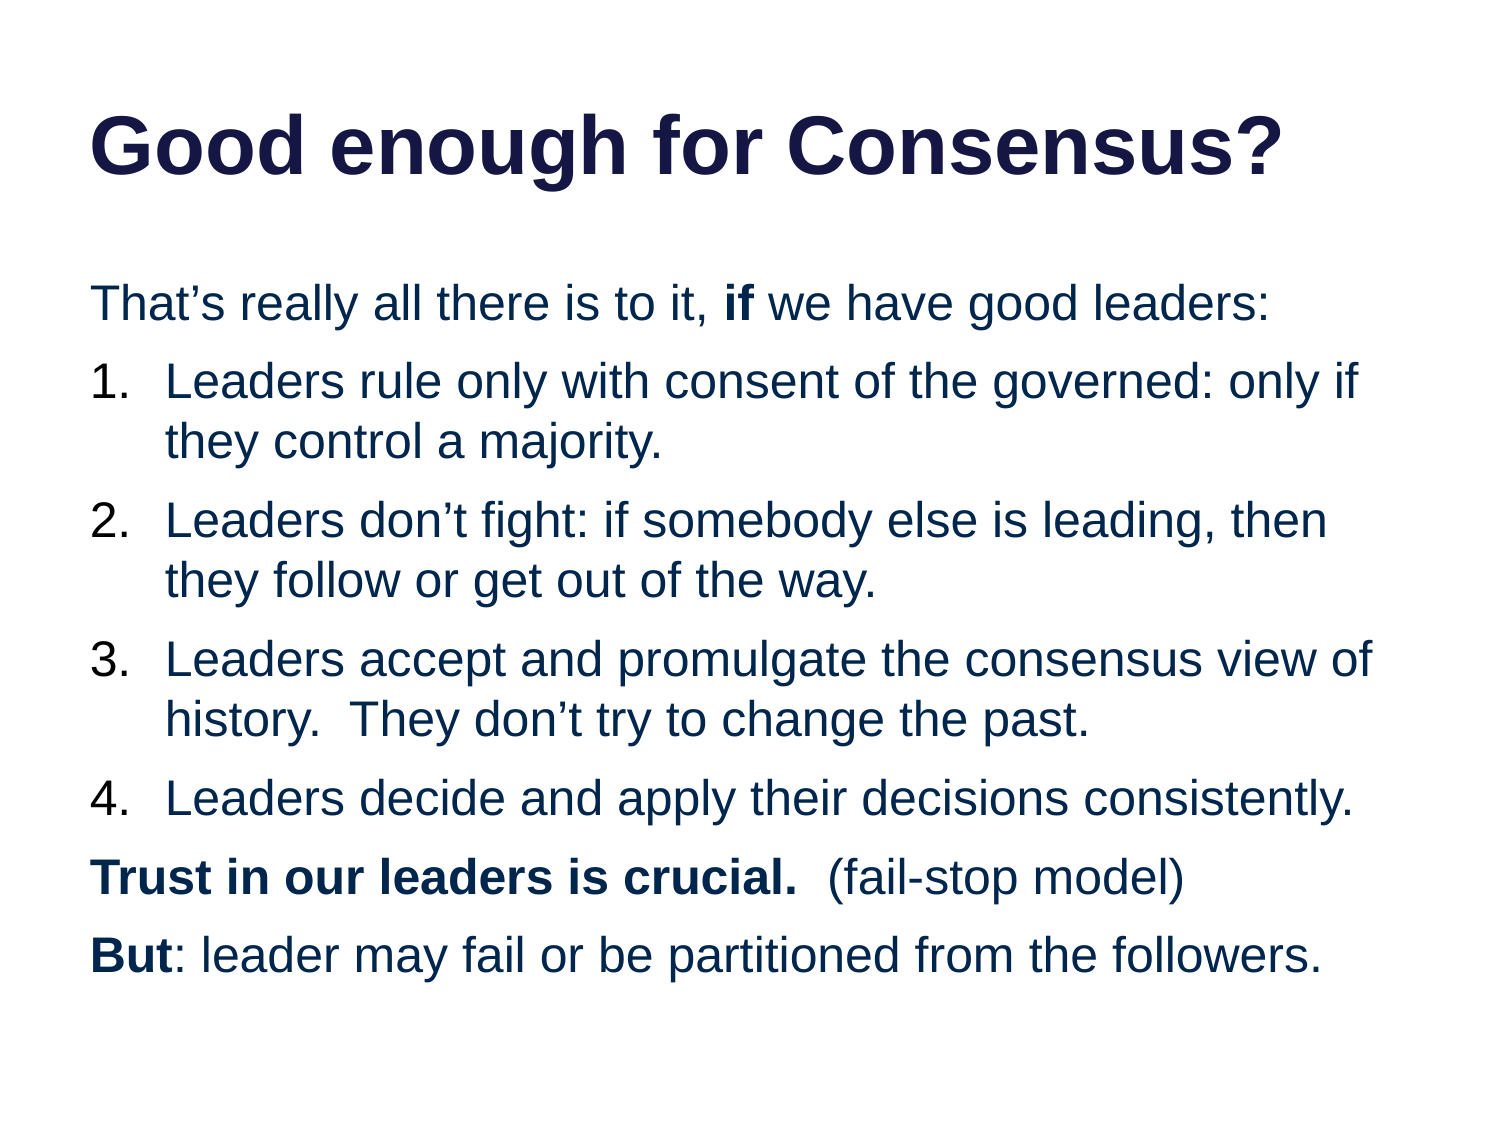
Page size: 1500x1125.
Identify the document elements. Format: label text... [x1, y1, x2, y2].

list That’s really all there is to it, if we have good leaders: Leaders rule only with consent of the governed: only if they control a majority. Leaders don’t fight: if somebody else is leading, then they follow or get out of the way. Leaders accept and promulgate the consensus view of history. They don’t try to change the past. Leaders decide and apply their decisions consistently. Trust in our leaders is crucial. (fail-stop model) But: leader may fail or be partitioned from the followers. [75, 262, 1425, 937]
title Good enough for Consensus? [75, 0, 1425, 200]
